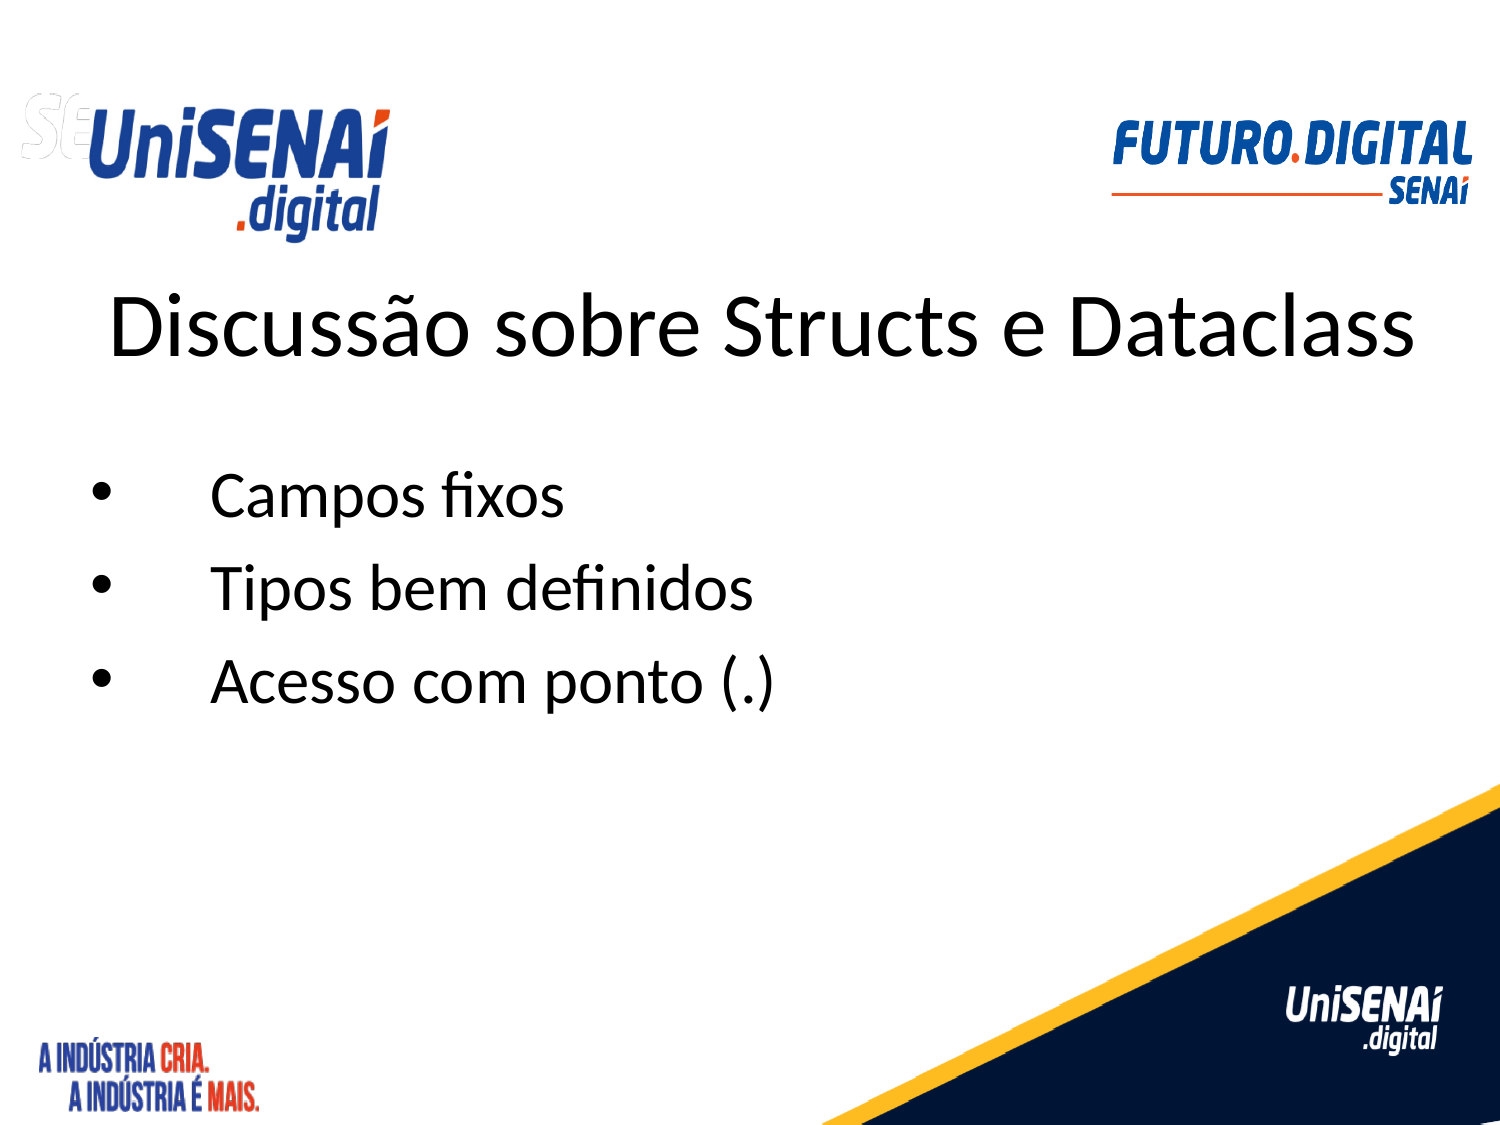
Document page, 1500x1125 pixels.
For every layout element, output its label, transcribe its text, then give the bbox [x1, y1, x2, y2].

title Discussão sobre Structs e Dataclass [88, 226, 1439, 414]
picture [0, 0, 1500, 1125]
list Campos fixos Tipos bem definidos Acesso com ponto (.) [75, 442, 1425, 1125]
